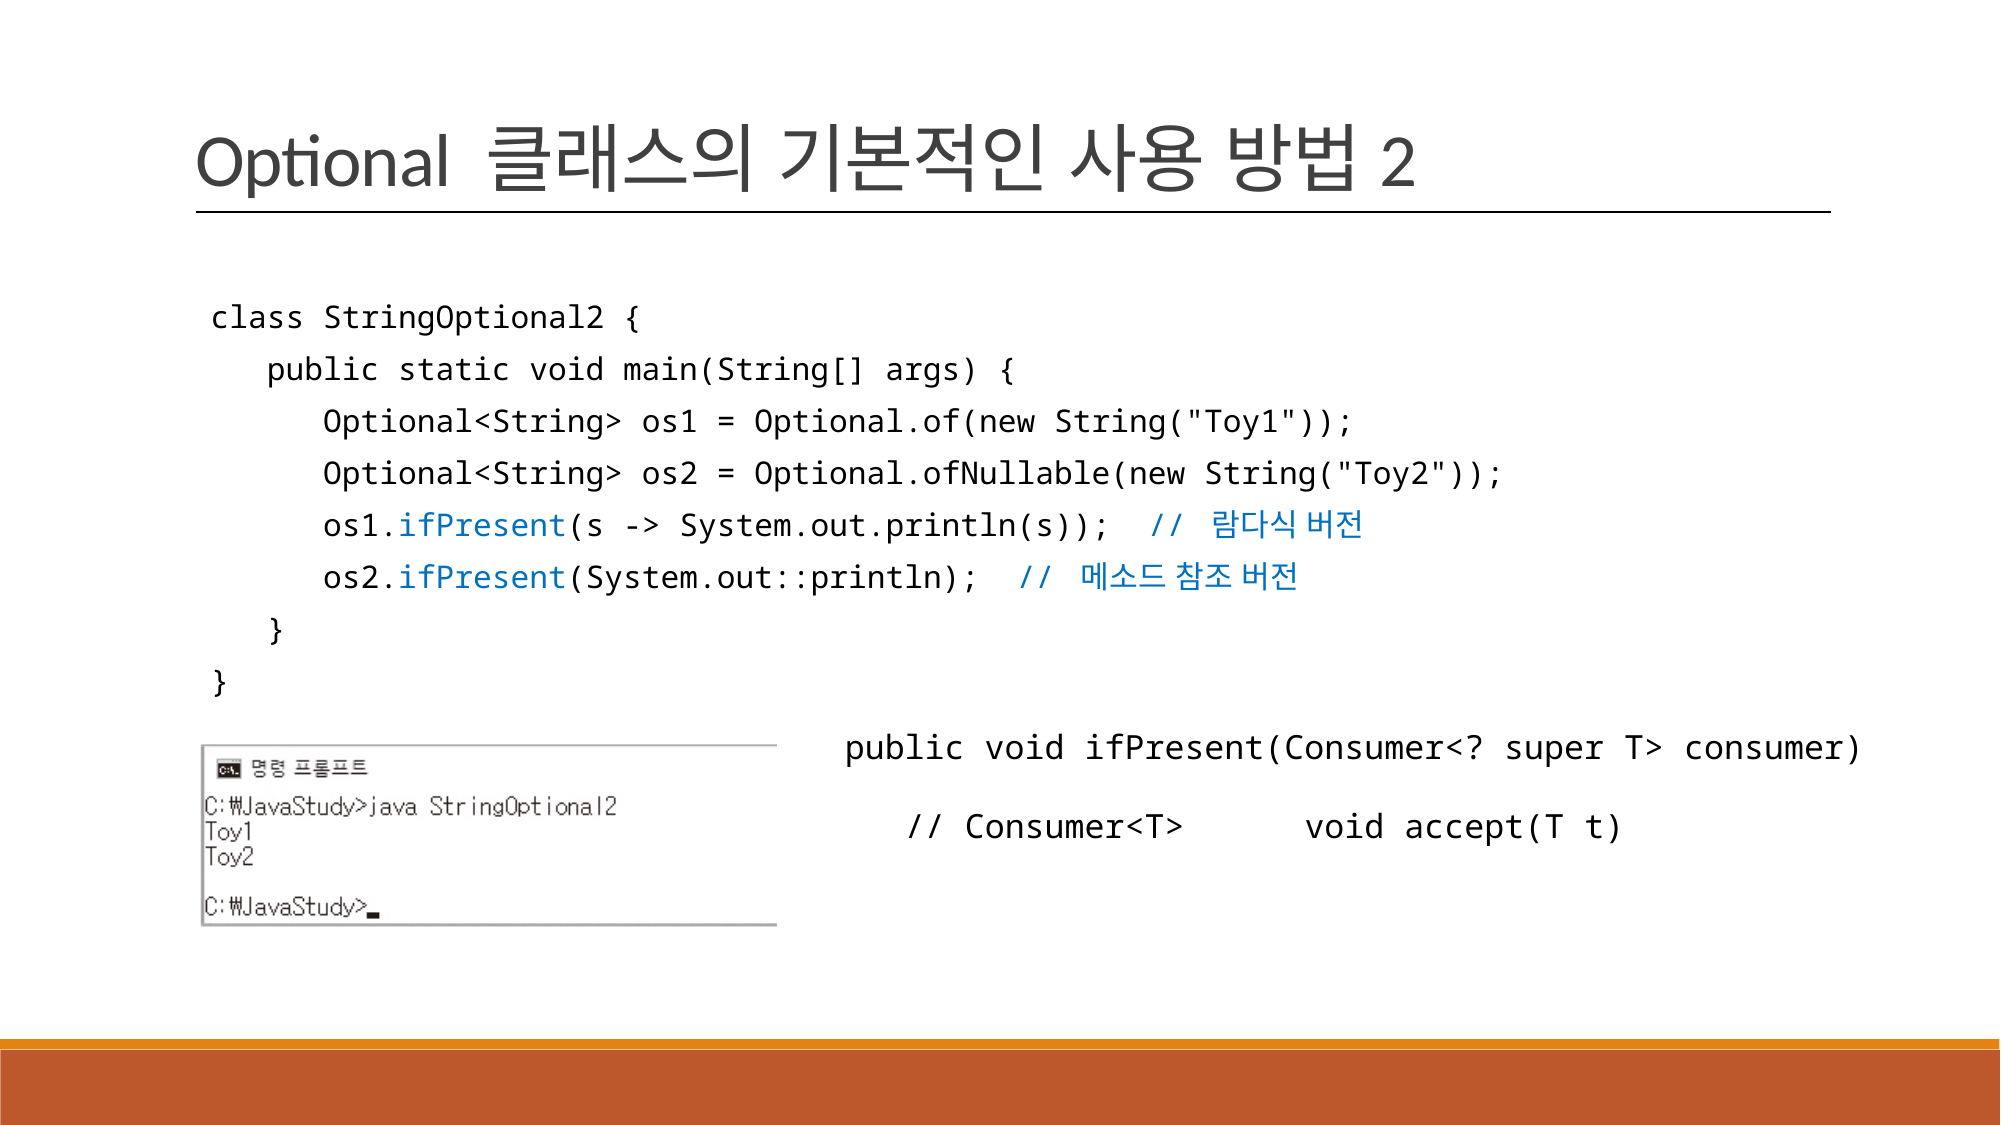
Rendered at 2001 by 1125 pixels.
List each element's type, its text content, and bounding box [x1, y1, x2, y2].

text_box public void ifPresent(Consumer<? super T> consumer) // Consumer<T> void accept(T t) [830, 718, 1890, 853]
picture [195, 739, 778, 933]
text_box Optional 클래스의 기본적인 사용 방법2 [179, 20, 1830, 210]
text_box class StringOptional2 { public static void main(String[] args) { Optional<String> os1 = Optional.of(new String("Toy1")); Optional<String> os2 = Optional.ofNullable(new String("Toy2")); os1.ifPresent(s -> System.out.println(s)); // 람다식 버전 os2.ifPresent(System.out::println); // 메소드 참조 버전 } } [195, 274, 1522, 707]
